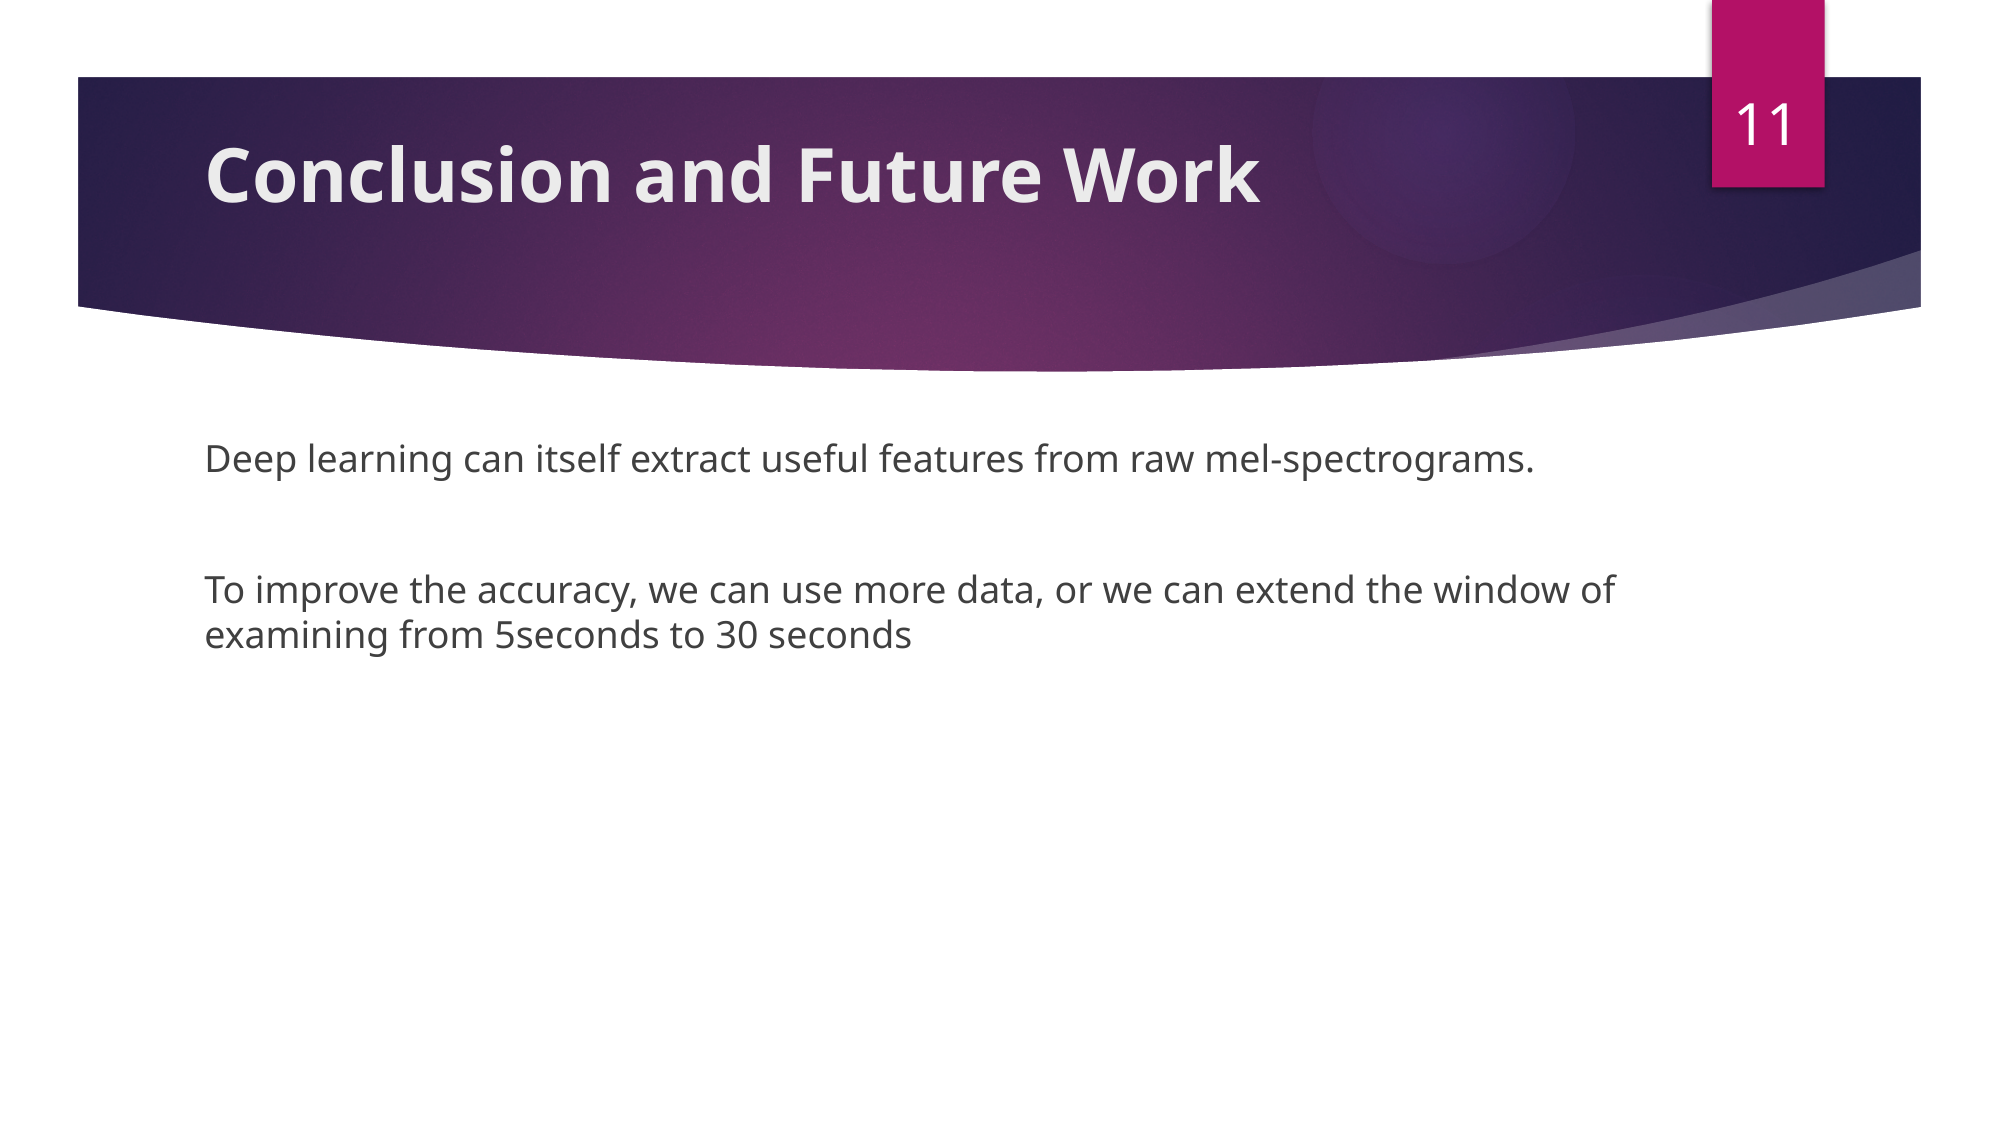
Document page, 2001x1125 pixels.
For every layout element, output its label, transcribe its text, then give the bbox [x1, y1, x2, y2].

slide_number 11 [1698, 48, 1836, 175]
list Deep learning can itself extract useful features from raw mel-spectrograms. To improve the accuracy, we can use more data, or we can extend the window of examining from 5seconds to 30 seconds [189, 427, 1638, 988]
title Conclusion and Future Work [189, 159, 1627, 276]
